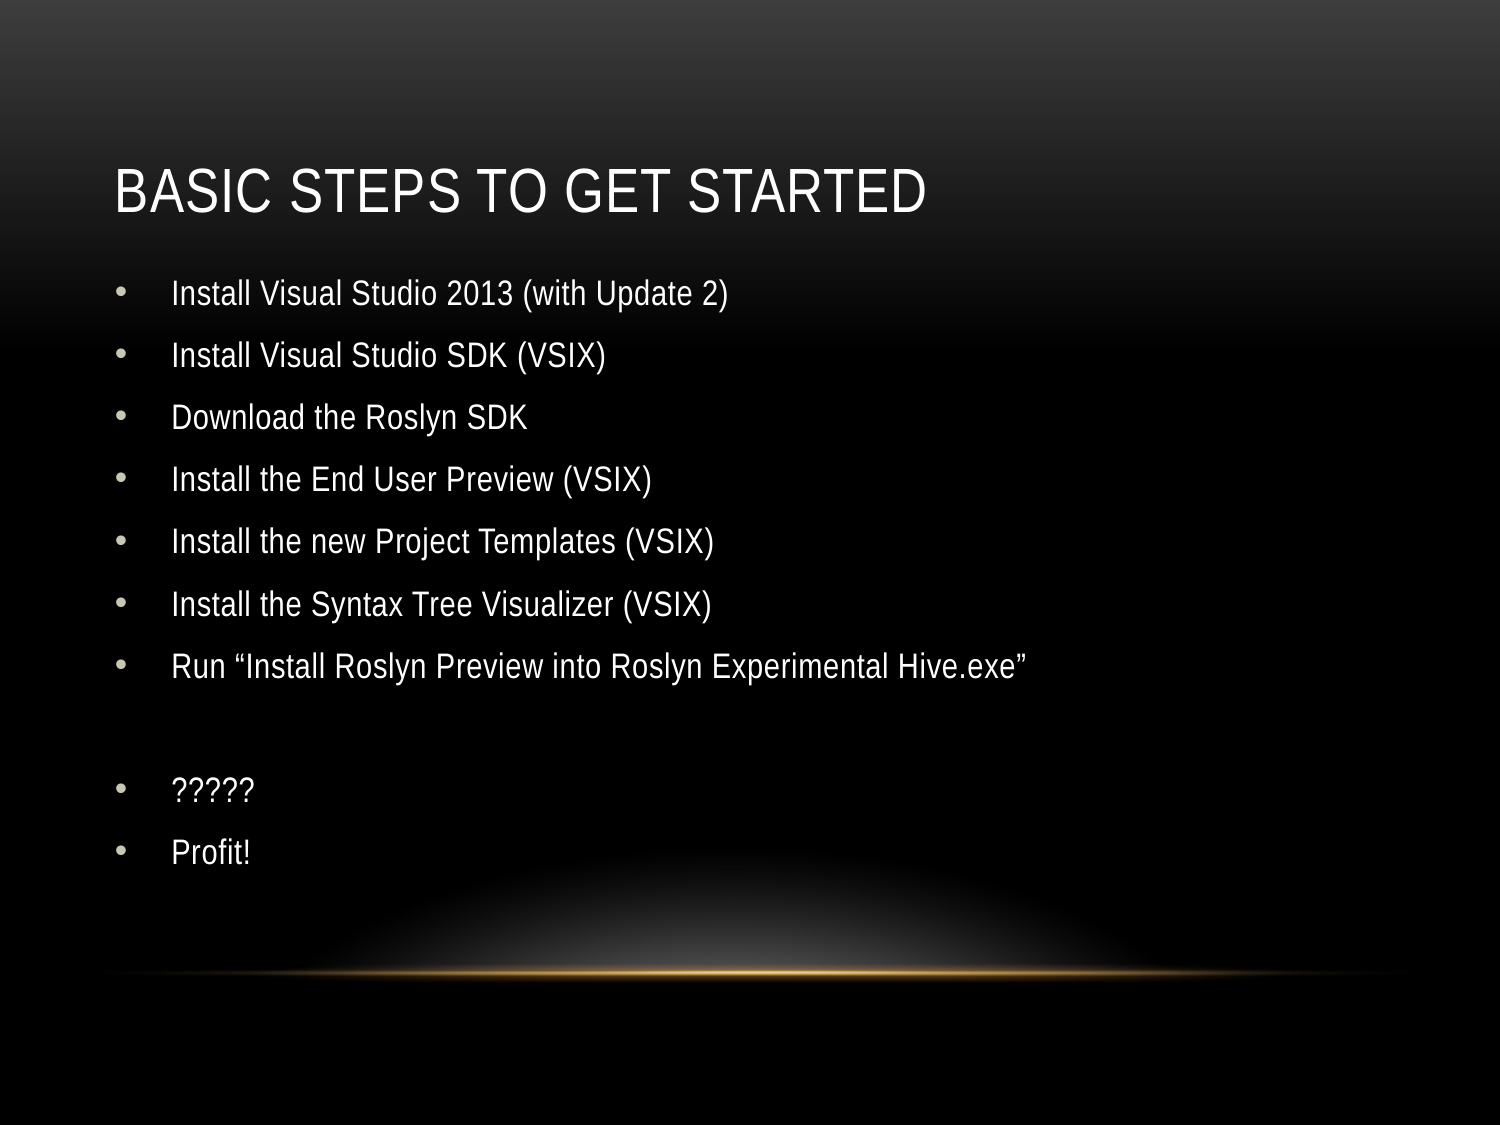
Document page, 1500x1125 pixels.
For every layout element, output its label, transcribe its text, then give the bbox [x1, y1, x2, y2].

title Basic steps to get started [99, 45, 1400, 233]
picture [0, 0, 1500, 1125]
list Install Visual Studio 2013 (with Update 2) Install Visual Studio SDK (VSIX) Download the Roslyn SDK Install the End User Preview (VSIX) Install the new Project Templates (VSIX) Install the Syntax Tree Visualizer (VSIX) Run “Install Roslyn Preview into Roslyn Experimental Hive.exe” ????? Profit! [99, 262, 1400, 938]
